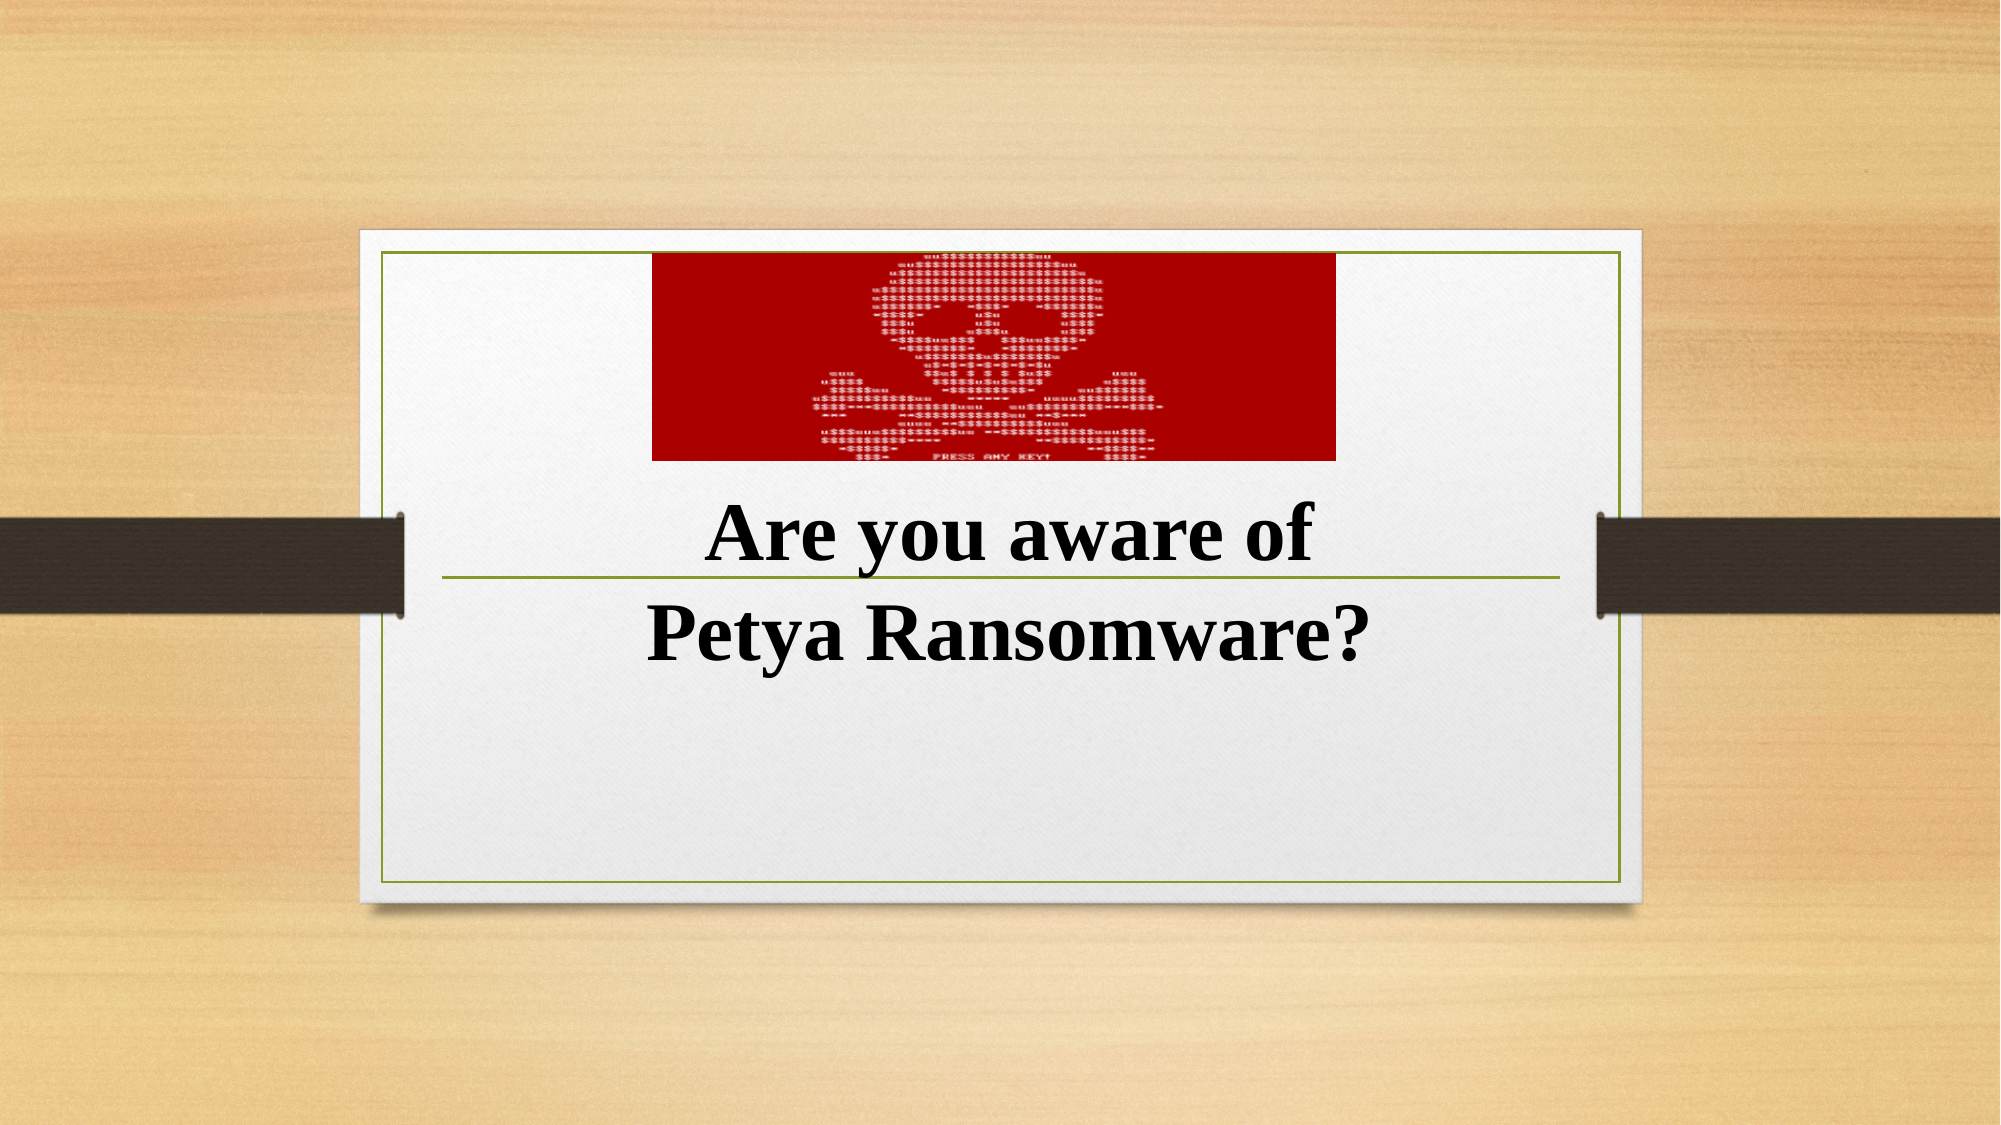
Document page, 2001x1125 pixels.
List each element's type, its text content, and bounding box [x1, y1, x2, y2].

picture [0, 0, 2001, 1125]
text_box Are you aware of Petya Ransomware? [603, 469, 1417, 684]
